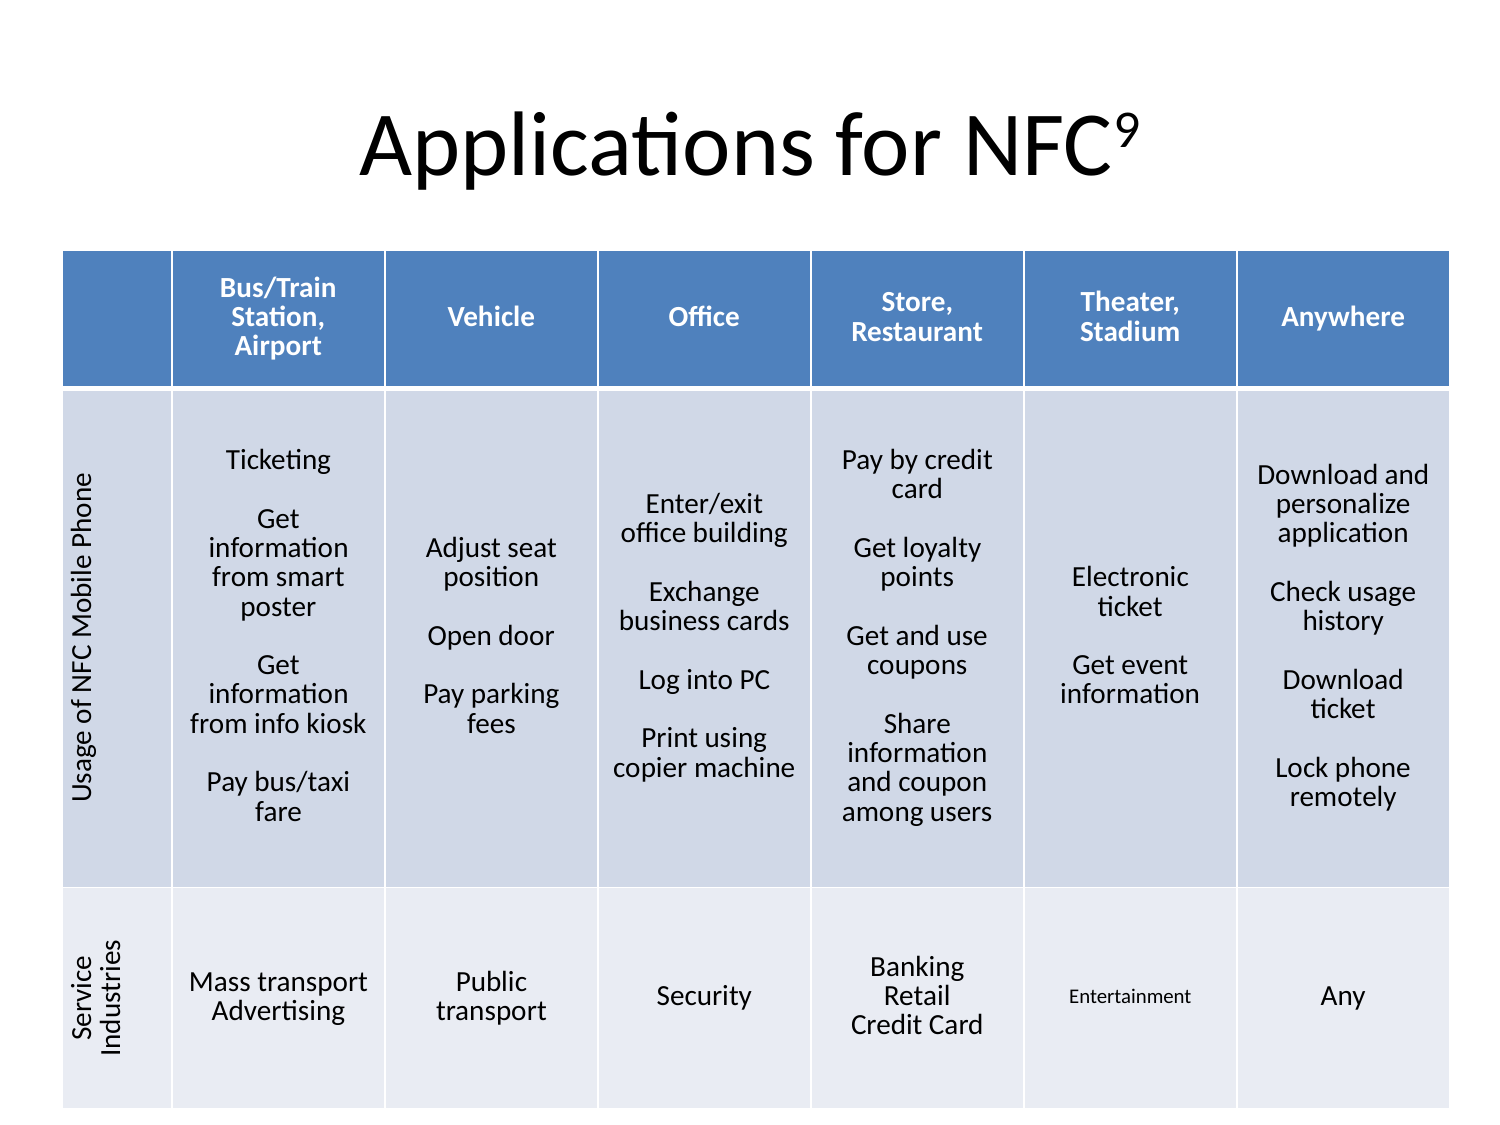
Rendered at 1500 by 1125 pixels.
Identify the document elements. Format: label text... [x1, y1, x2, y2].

table_header Anywhere [1238, 251, 1449, 386]
table_cell Entertainment [1025, 888, 1236, 1108]
table_cell Adjust seat position Open door Pay parking fees [386, 391, 597, 887]
table_cell Enter/exit office building Exchange business cards Log into PC Print using copier machine [599, 391, 810, 887]
table_cell Any [1238, 888, 1449, 1108]
table_cell Mass transport Advertising [173, 888, 384, 1108]
table_header Bus/Train Station, Airport [173, 251, 384, 386]
table_header Theater, Stadium [1025, 251, 1236, 386]
table_cell Electronic ticket Get event information [1025, 391, 1236, 887]
table_cell Ticketing Get information from smart poster Get information from info kiosk Pay bus/taxi fare [173, 391, 384, 887]
table_cell Download and personalize application Check usage history Download ticket Lock phone remotely [1238, 391, 1449, 887]
table_cell Public transport [386, 888, 597, 1108]
table_header Store, Restaurant [812, 251, 1023, 386]
table_header [63, 251, 171, 386]
table_header Office [599, 251, 810, 386]
table_cell Pay by credit card Get loyalty points Get and use coupons Share information and coupon among users [812, 391, 1023, 887]
title Applications for NFC9 [75, 45, 1425, 233]
table_cell Service Industries [63, 888, 171, 1108]
table_cell Banking Retail Credit Card [812, 888, 1023, 1108]
table_cell Security [599, 888, 810, 1108]
table_cell Usage of NFC Mobile Phone [63, 391, 171, 887]
table_header Vehicle [386, 251, 597, 386]
